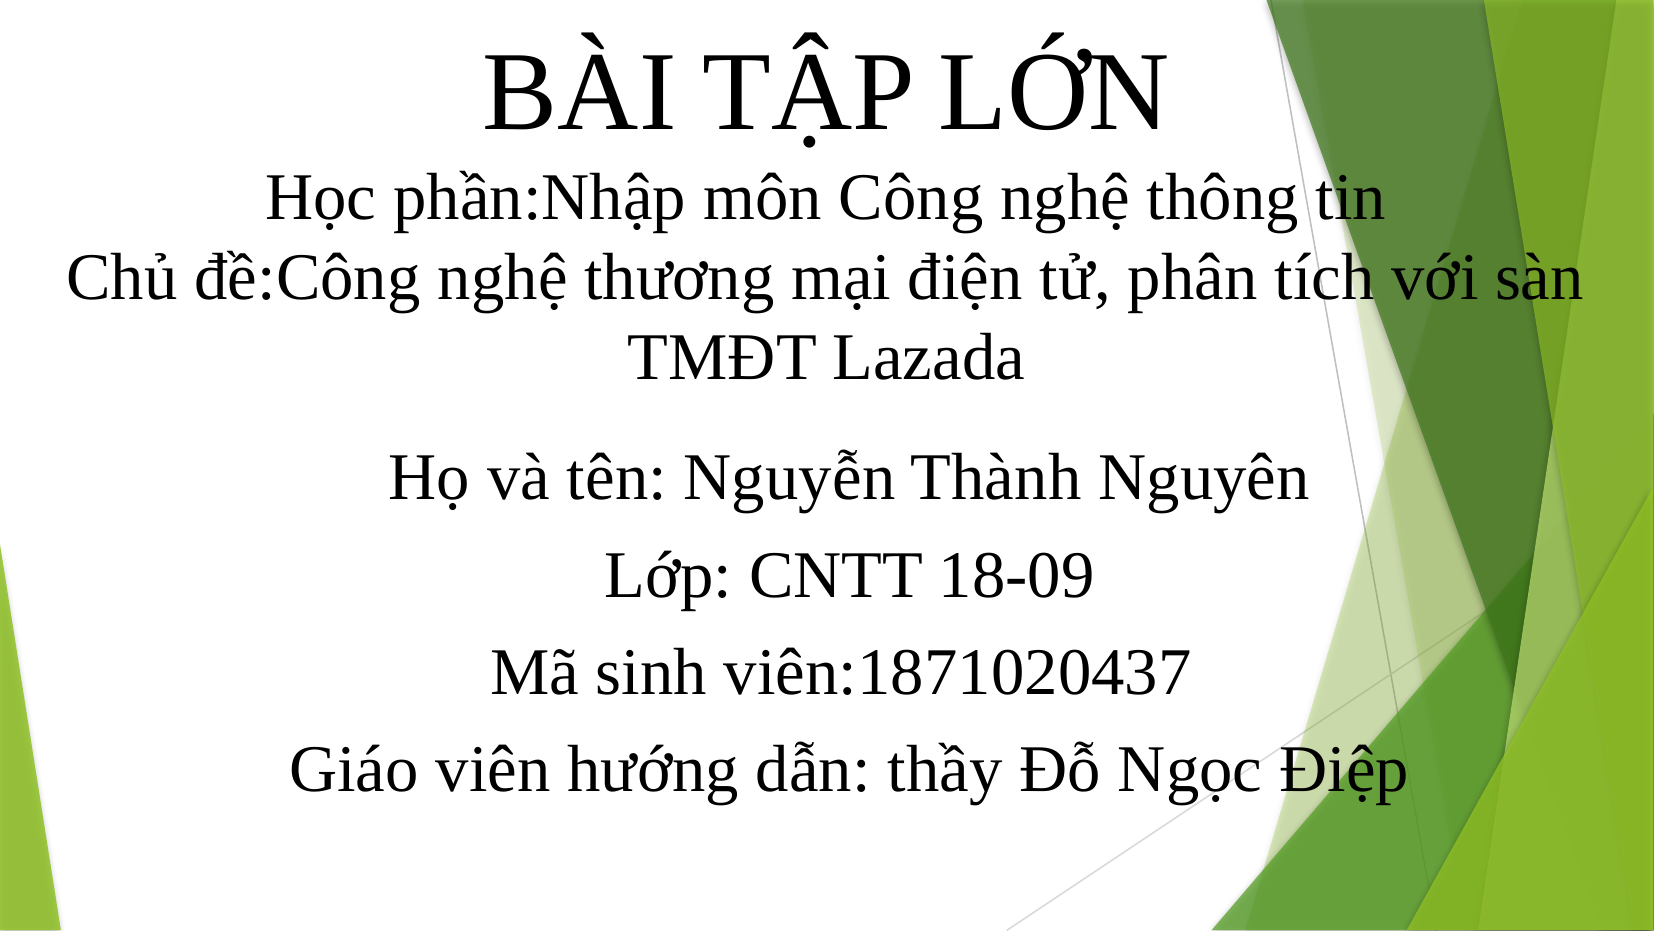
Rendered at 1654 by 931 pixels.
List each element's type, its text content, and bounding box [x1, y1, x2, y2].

title BÀI TẬP LỚN Học phần:Nhập môn Công nghệ thông tin Chủ đề:Công nghệ thương mại điện tử, phân tích với sàn TMĐT Lazada [61, 14, 1593, 396]
subtitle Họ và tên: Nguyễn Thành Nguyên Lớp: CNTT 18-09 Mã sinh viên:1871020437 Giáo viên hướng dẫn: thầy Đỗ Ngọc Điệp [82, 449, 1571, 788]
